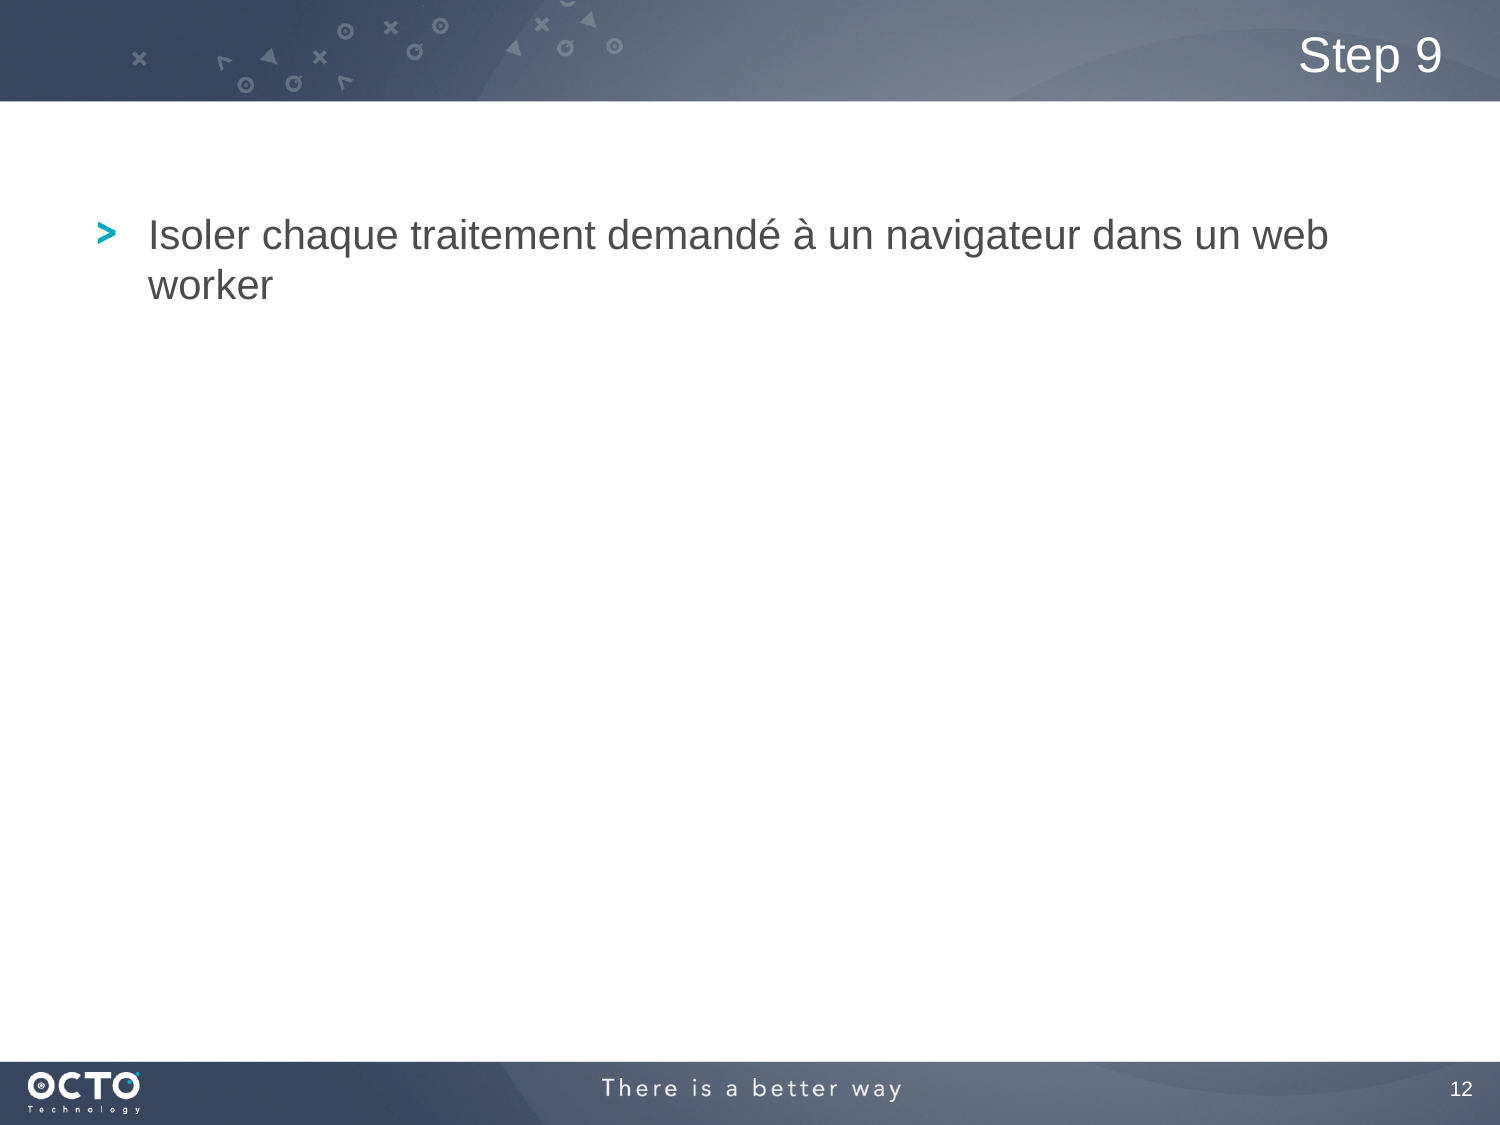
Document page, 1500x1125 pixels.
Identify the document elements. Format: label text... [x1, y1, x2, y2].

picture [0, 0, 1500, 102]
picture [91, 217, 122, 248]
picture [0, 1061, 1500, 1125]
list Isoler chaque traitement demandé à un navigateur dans un web worker [76, 200, 1424, 988]
title Step 9 [52, 7, 1459, 98]
